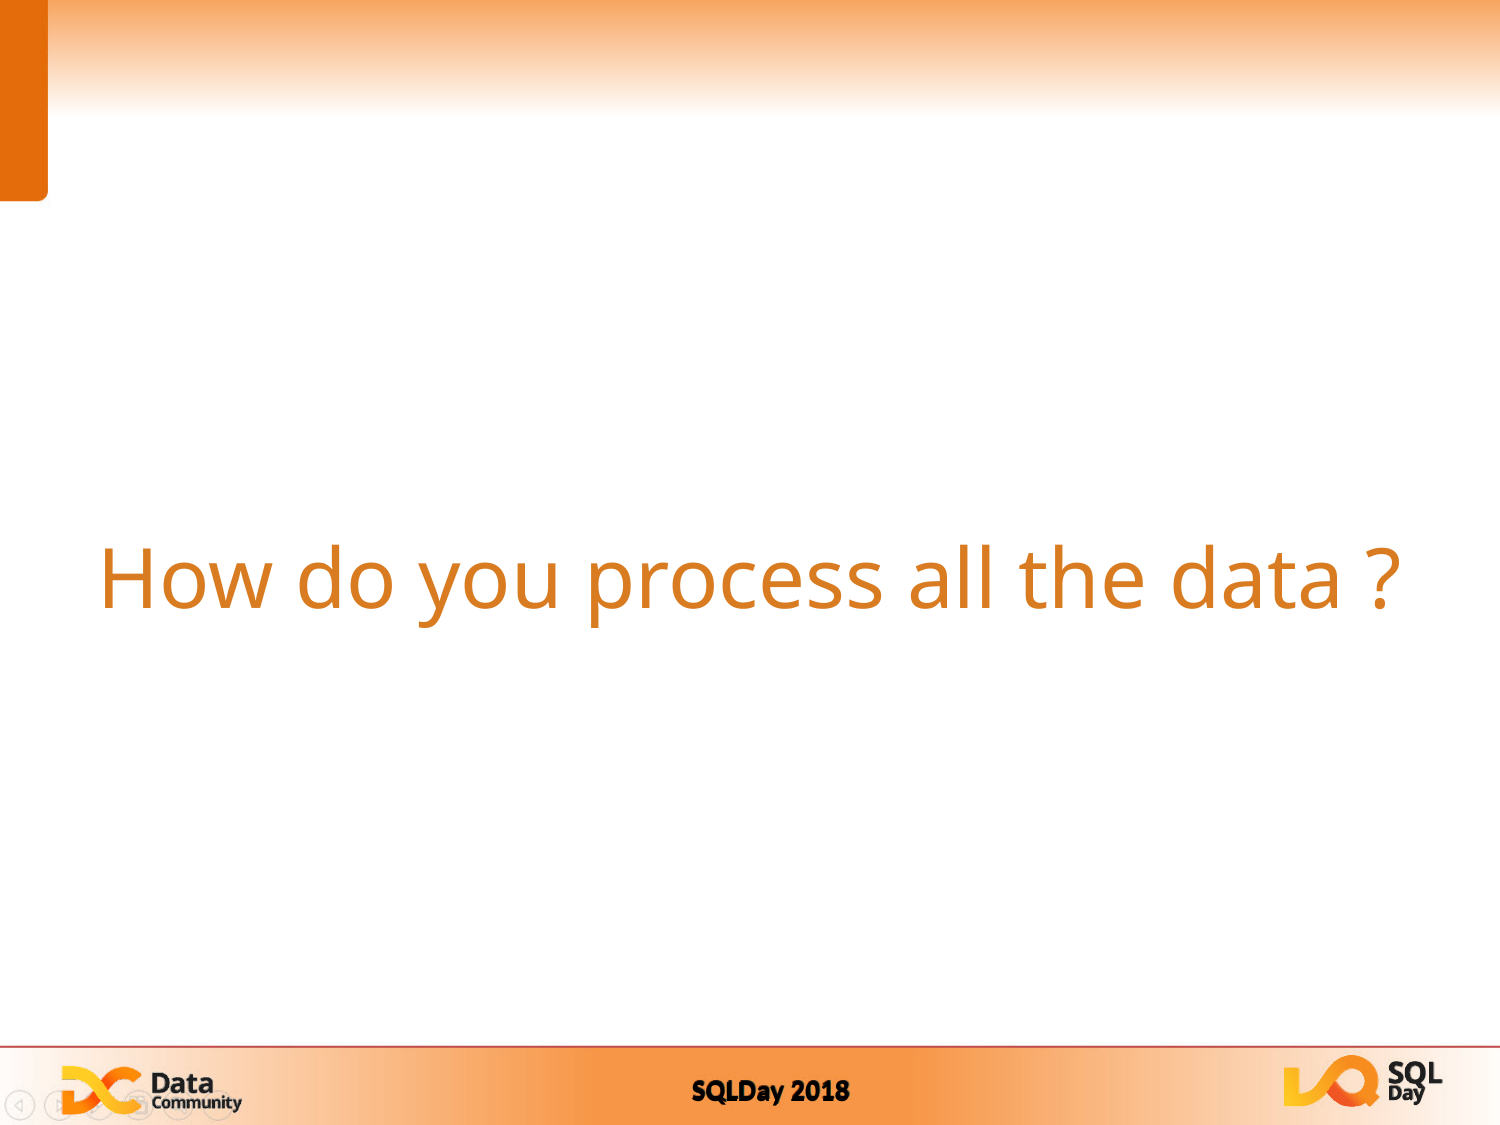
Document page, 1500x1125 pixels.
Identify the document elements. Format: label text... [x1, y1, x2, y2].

picture [0, 0, 1500, 1125]
text_box How do you process all the data ? [74, 267, 1425, 988]
